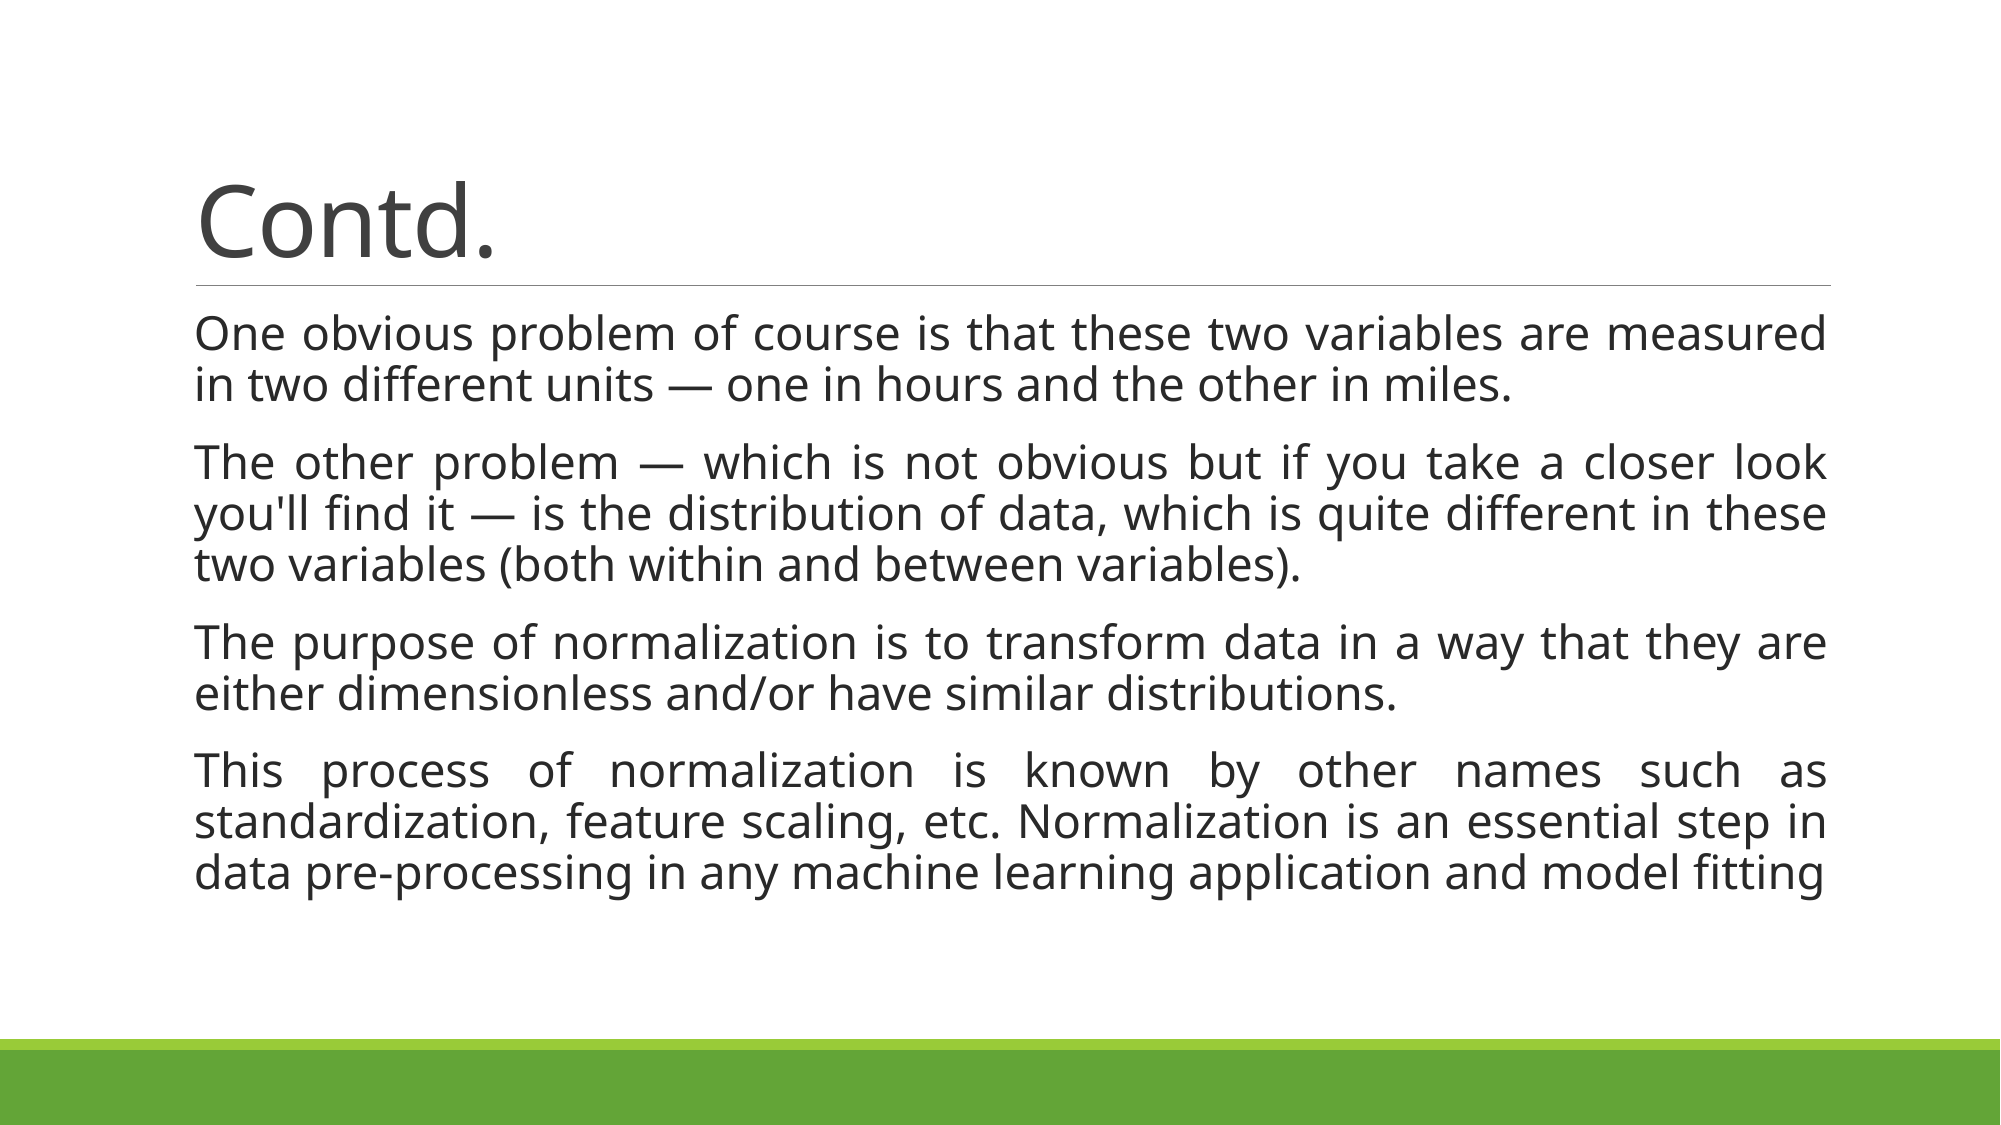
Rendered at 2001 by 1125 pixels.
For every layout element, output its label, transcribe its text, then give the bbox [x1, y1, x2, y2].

list One obvious problem of course is that these two variables are measured in two different units — one in hours and the other in miles. The other problem — which is not obvious but if you take a closer look you'll find it — is the distribution of data, which is quite different in these two variables (both within and between variables). The purpose of normalization is to transform data in a way that they are either dimensionless and/or have similar distributions. This process of normalization is known by other names such as standardization, feature scaling, etc. Normalization is an essential step in data pre-processing in any machine learning application and model fitting [180, 302, 1830, 963]
title Contd. [180, 47, 1830, 285]
